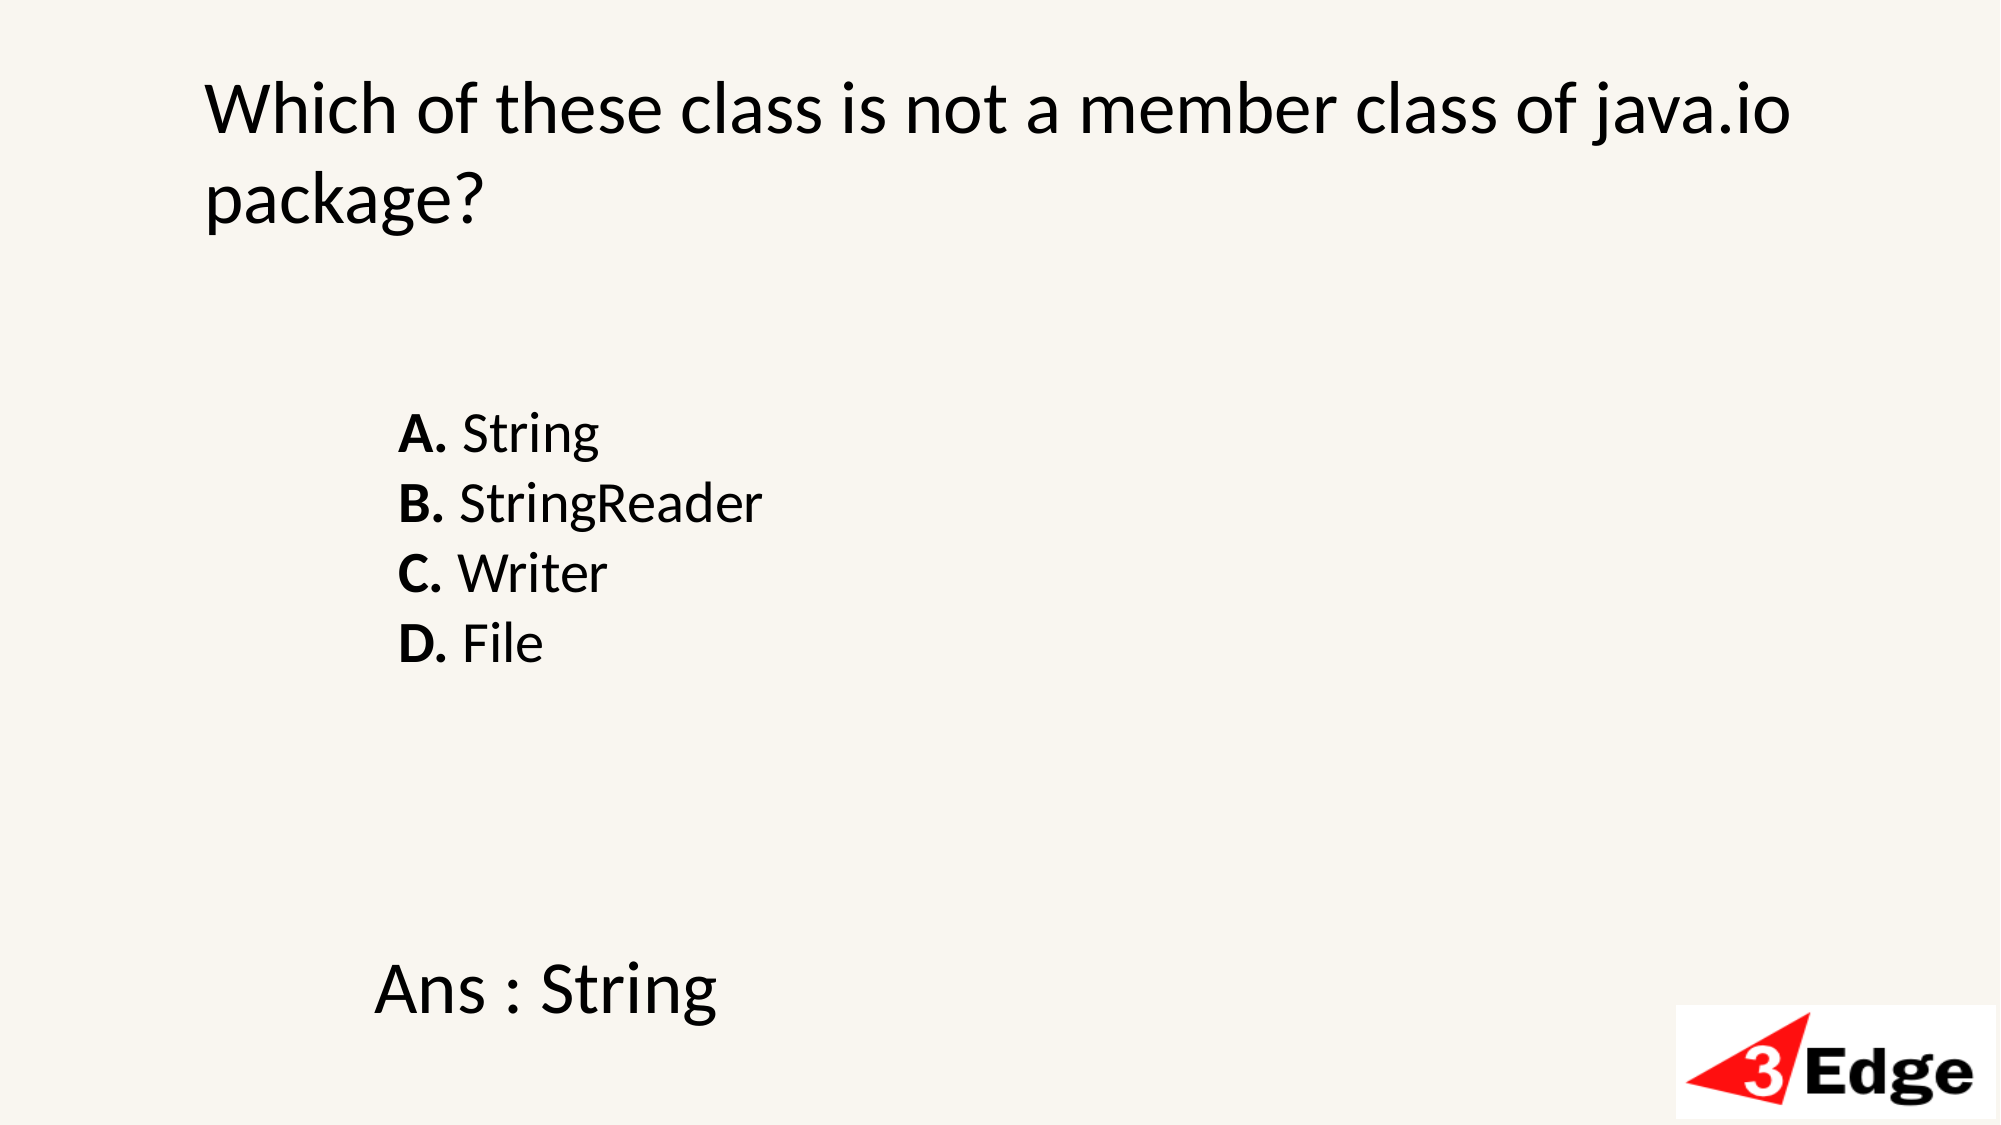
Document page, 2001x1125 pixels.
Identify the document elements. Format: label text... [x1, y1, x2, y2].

text_box Which of these class is not a member class of java.io package? [189, 51, 1811, 247]
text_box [1676, 1005, 1995, 1119]
text_box A. String B. StringReader C. Writer D. File [383, 386, 1217, 682]
text_box Ans : String [359, 930, 1641, 1036]
